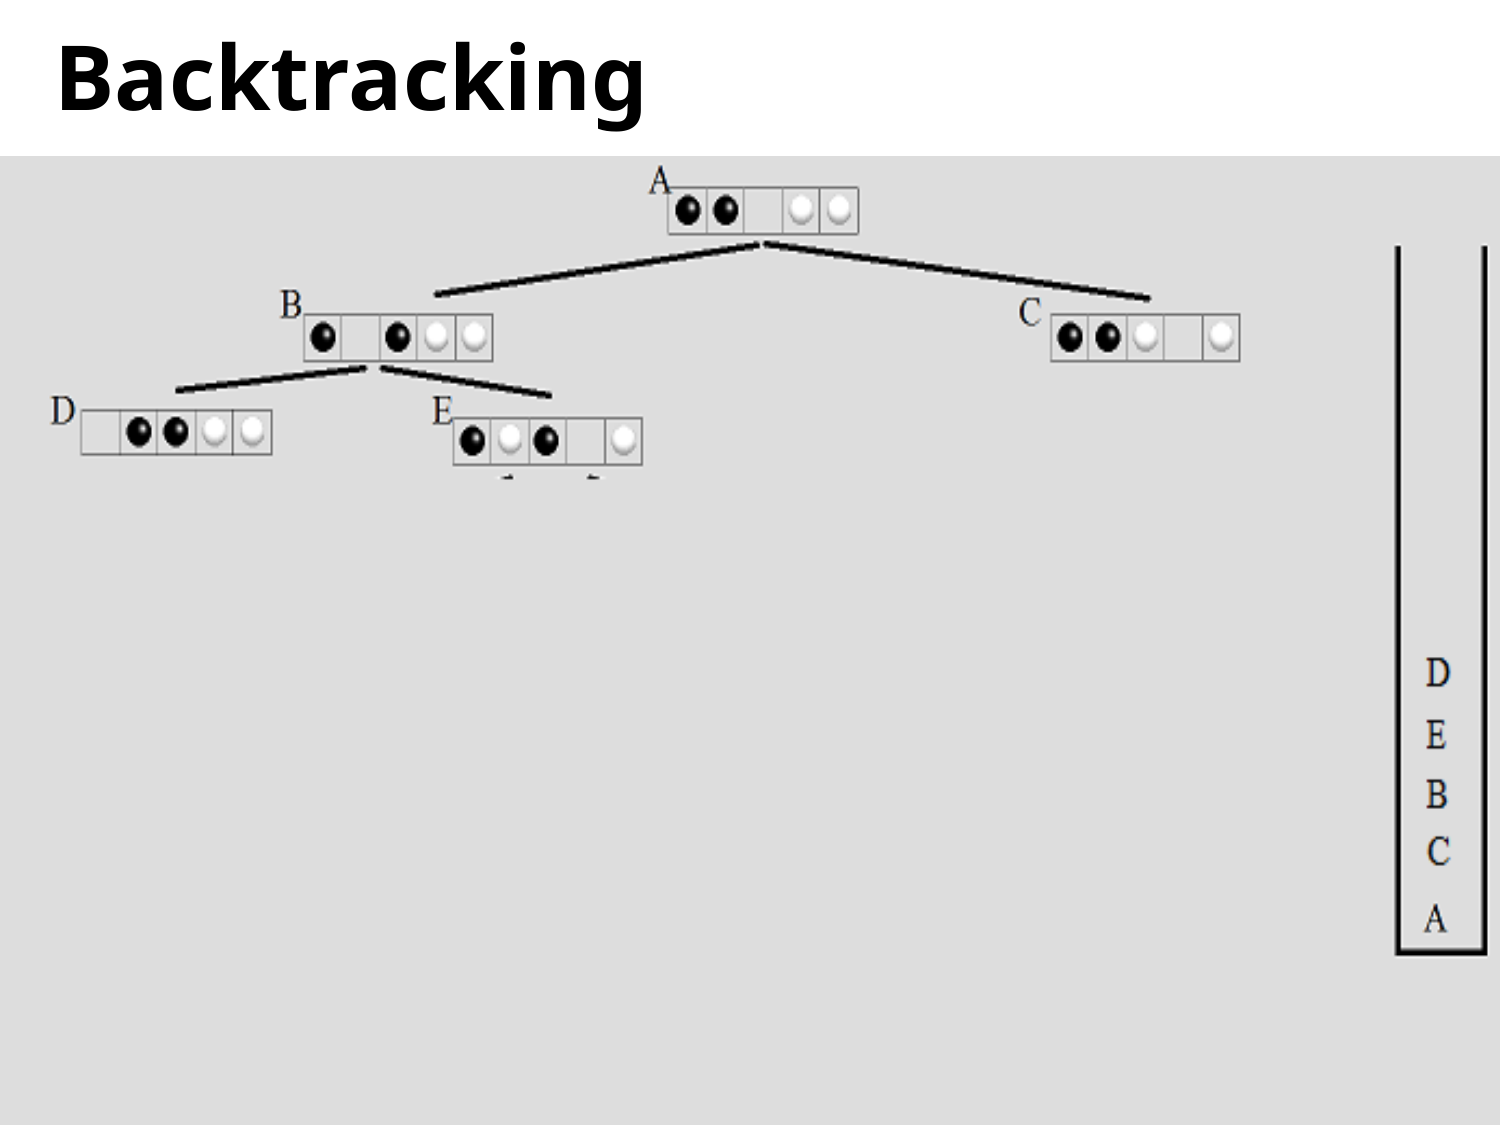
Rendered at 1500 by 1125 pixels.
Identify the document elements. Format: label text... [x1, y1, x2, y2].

picture [0, 156, 1500, 1125]
title Backtracking [39, 25, 1474, 138]
